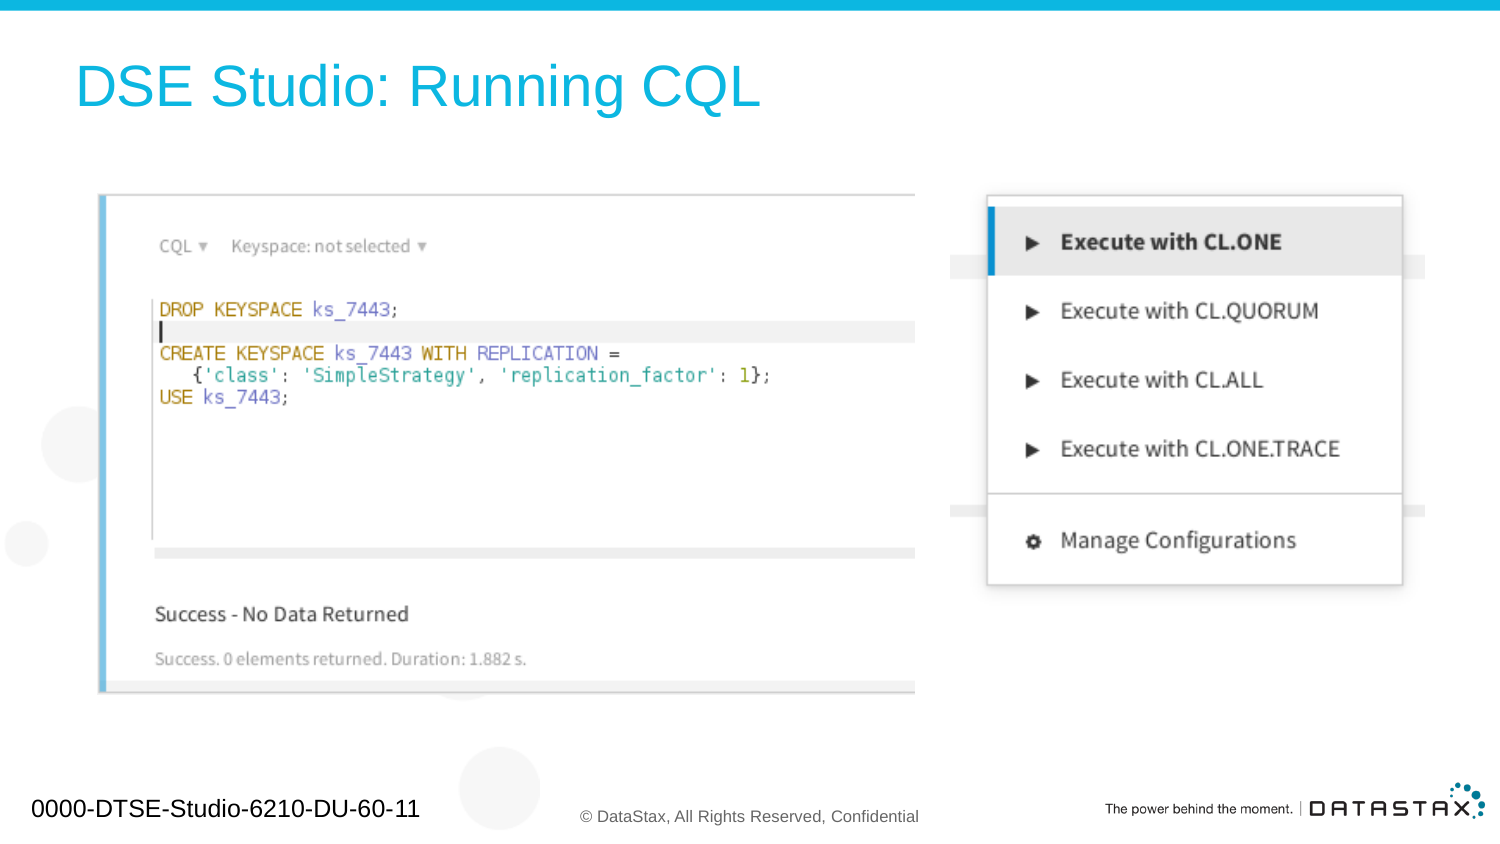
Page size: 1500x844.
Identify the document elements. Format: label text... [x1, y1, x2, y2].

picture [96, 193, 915, 696]
slide_number 0000-DTSE-Studio-6210-DU-60-11 [16, 785, 720, 831]
picture [949, 181, 1426, 608]
picture [1090, 767, 1500, 834]
title DSE Studio: Running CQL [75, 44, 1425, 135]
